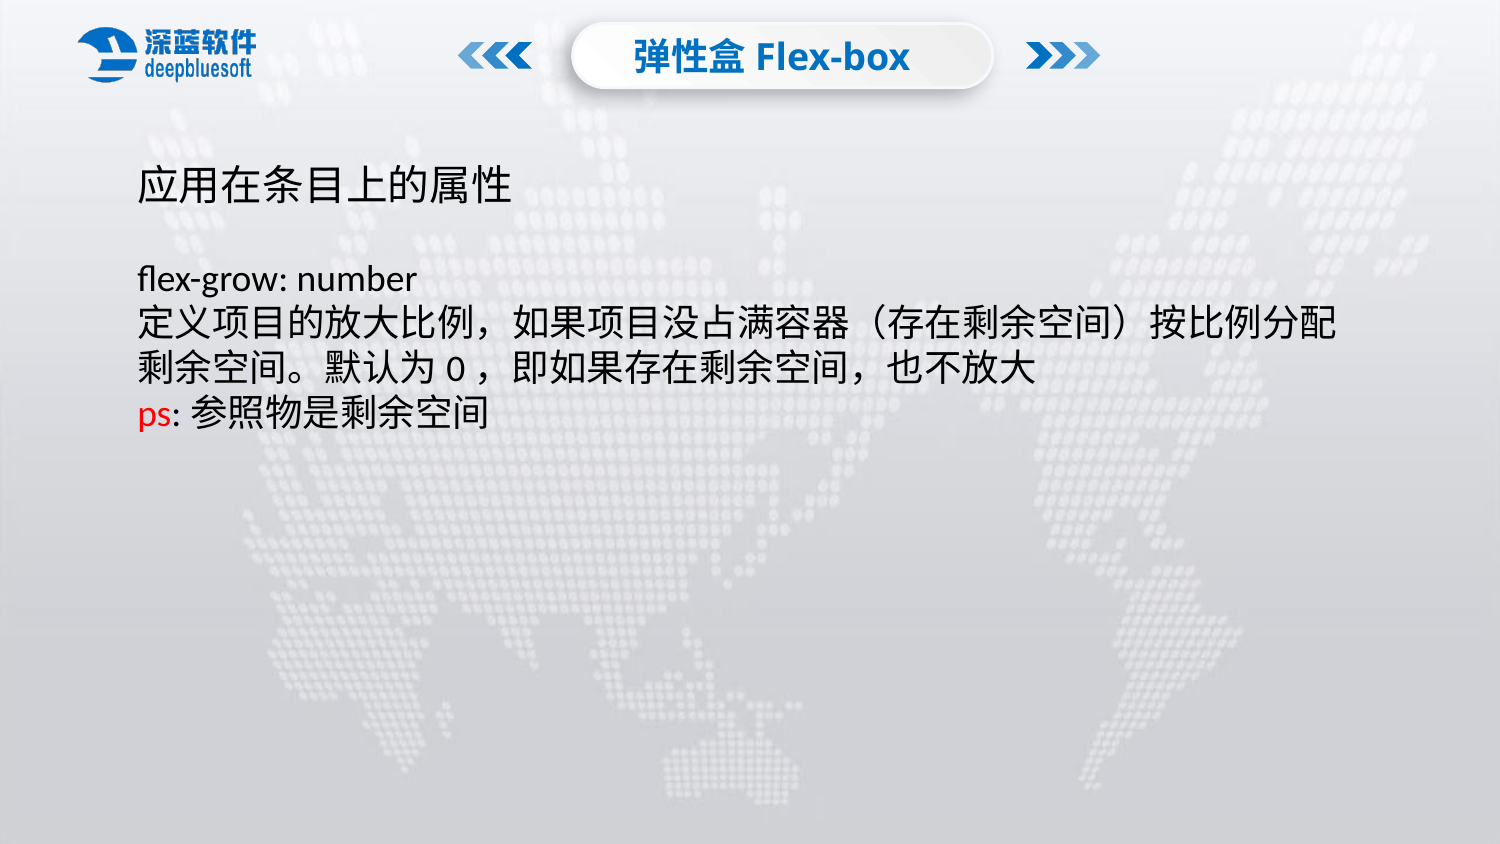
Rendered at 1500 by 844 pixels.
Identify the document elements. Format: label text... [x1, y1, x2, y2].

text_box 应用在条目上的属性 flex-grow: number 定义项目的放大比例，如果项目没占满容器（存在剩余空间）按比例分配剩余空间。默认为0，即如果存在剩余空间，也不放大 ps:参照物是剩余空间 [122, 151, 1378, 442]
picture [0, 0, 1500, 844]
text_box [457, 41, 533, 69]
text_box [583, 21, 995, 90]
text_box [1025, 41, 1101, 69]
text_box 弹性盒Flex-box [572, 28, 972, 82]
